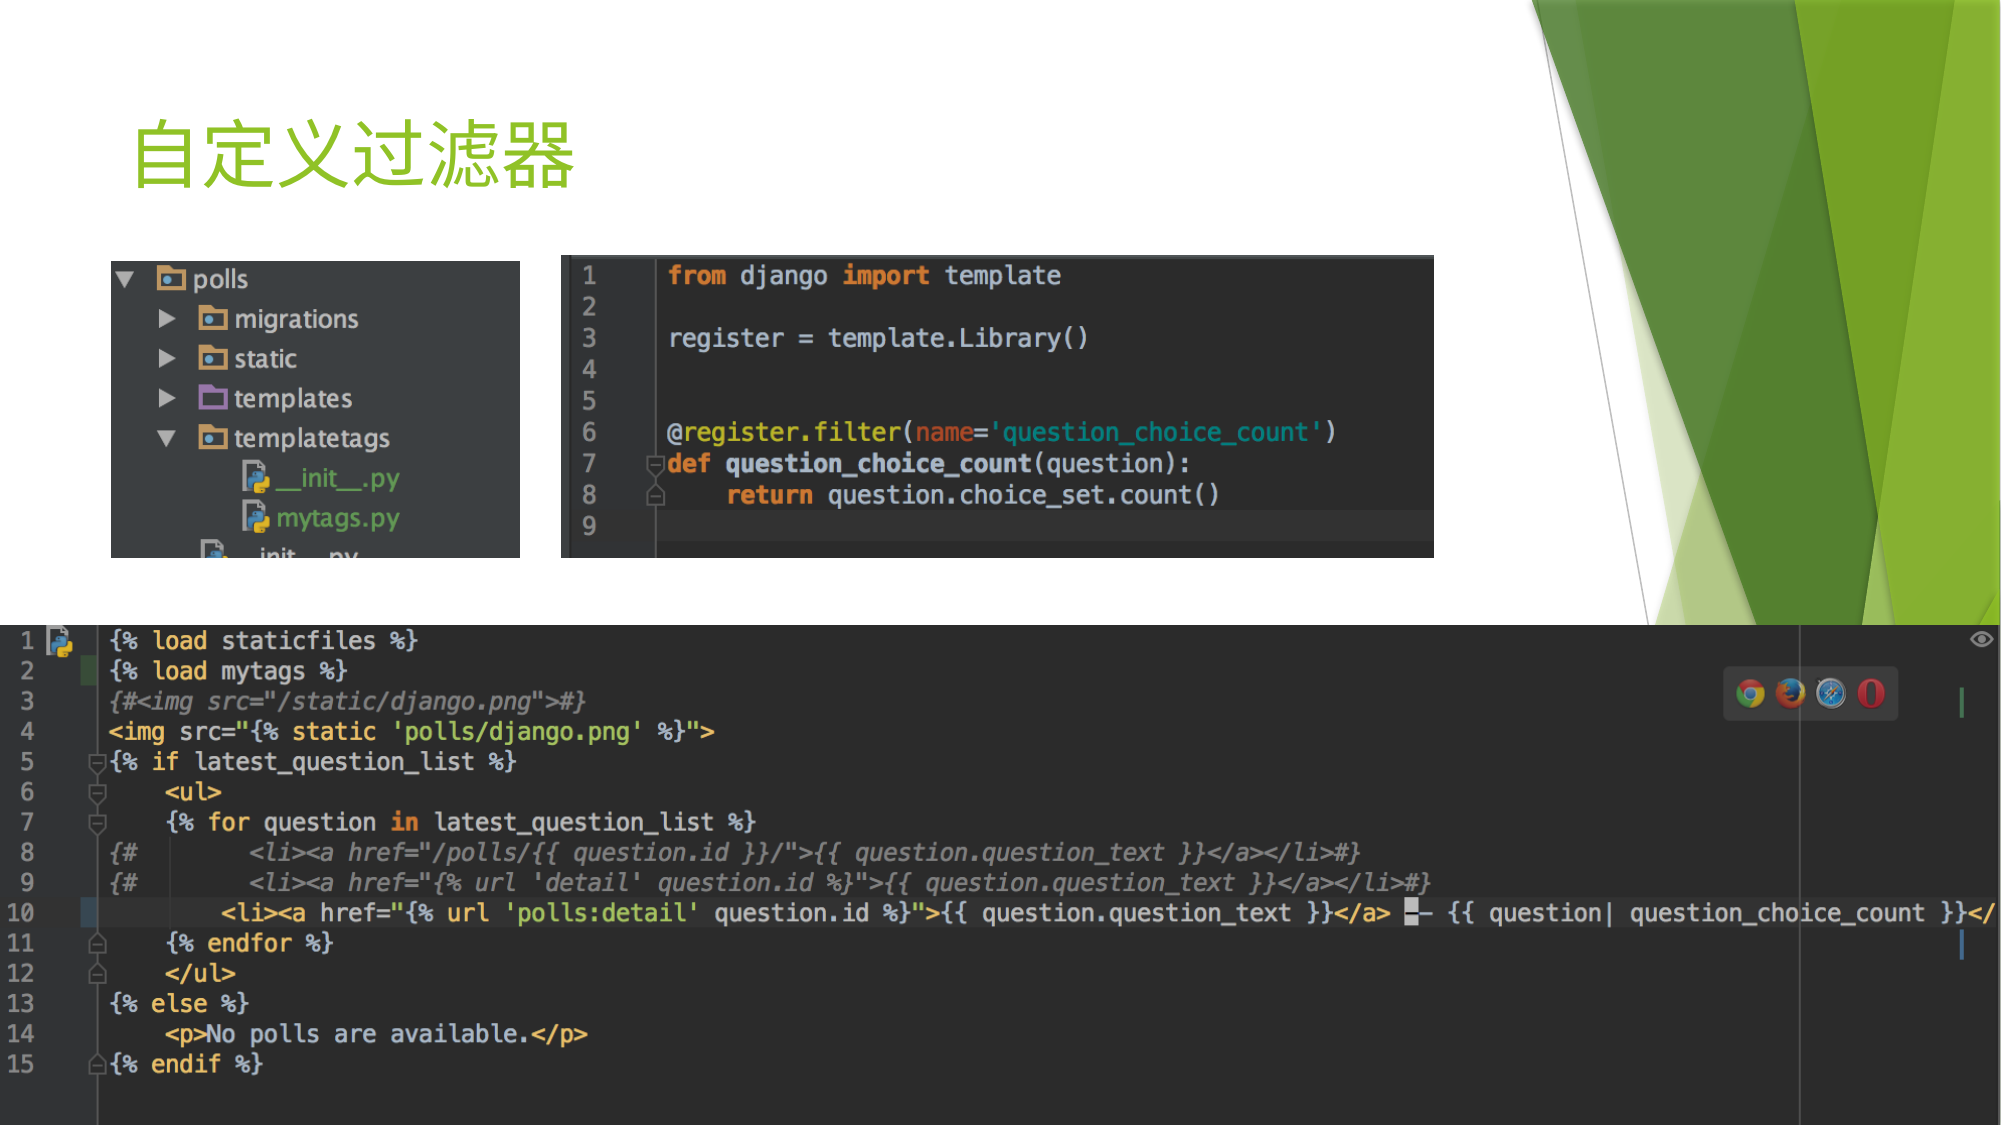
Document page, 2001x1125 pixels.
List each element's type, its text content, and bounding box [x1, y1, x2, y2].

picture [110, 261, 520, 559]
title 自定义过滤器 [111, 99, 1522, 317]
picture [560, 255, 1435, 559]
picture [0, 625, 2000, 1125]
